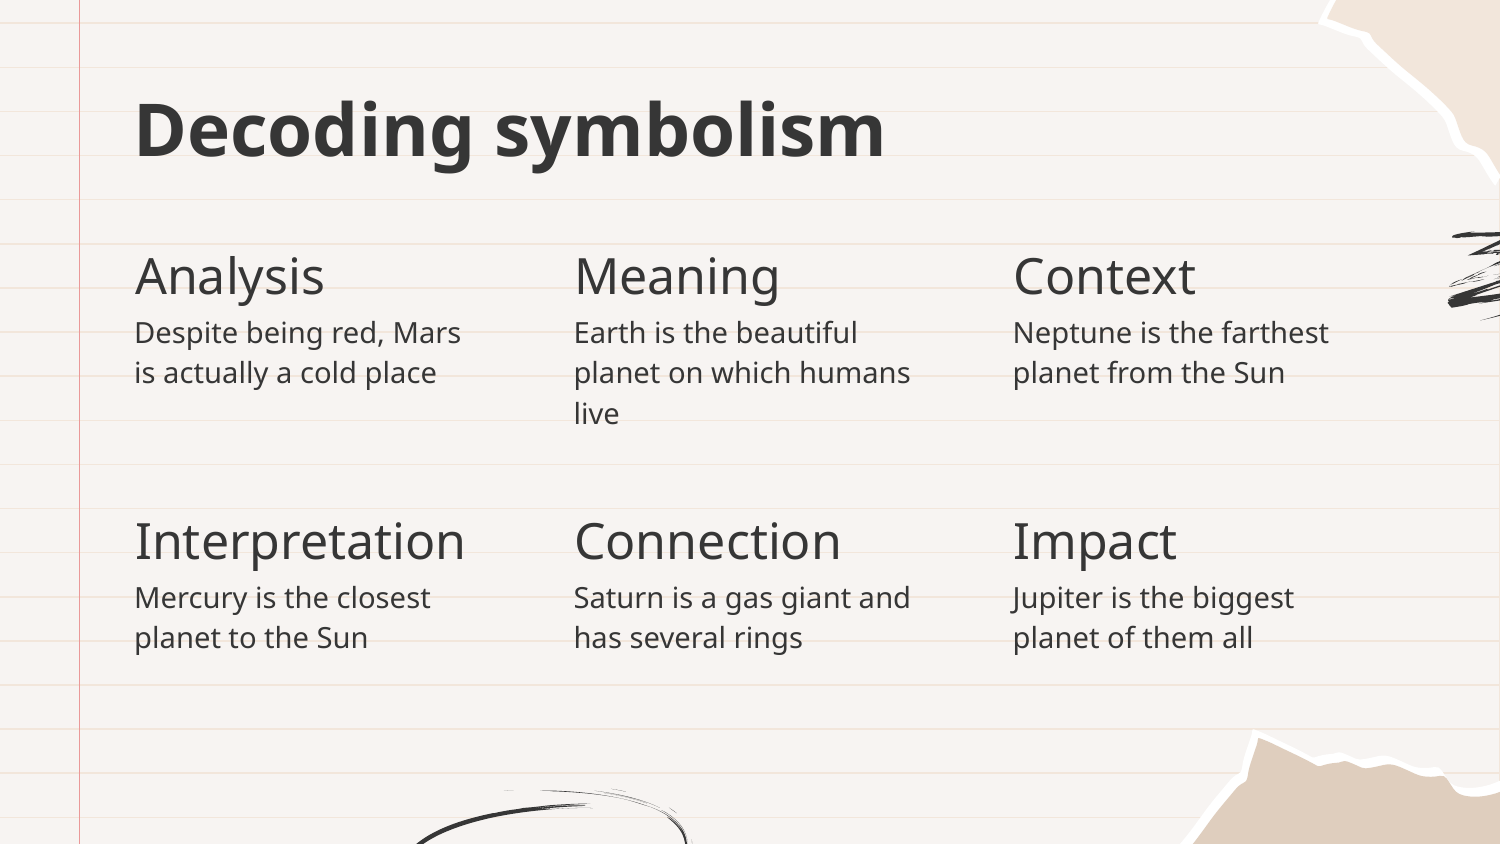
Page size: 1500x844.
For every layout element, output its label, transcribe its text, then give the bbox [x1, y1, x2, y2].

subtitle Jupiter is the biggest planet of them all [997, 559, 1383, 708]
subtitle Connection [559, 503, 943, 585]
subtitle Neptune is the farthest planet from the Sun [997, 294, 1383, 443]
subtitle Despite being red, Mars is actually a cold place [119, 294, 505, 443]
subtitle Earth is the beautiful planet on which humans live [558, 294, 944, 443]
subtitle Impact [998, 503, 1383, 585]
subtitle Saturn is a gas giant and has several rings [558, 559, 944, 708]
subtitle Meaning [559, 238, 943, 320]
subtitle Mercury is the closest planet to the Sun [119, 559, 505, 708]
title Decoding symbolism [118, 68, 1382, 163]
subtitle Interpretation [119, 503, 504, 585]
subtitle Analysis [119, 238, 504, 320]
subtitle Context [998, 238, 1383, 320]
